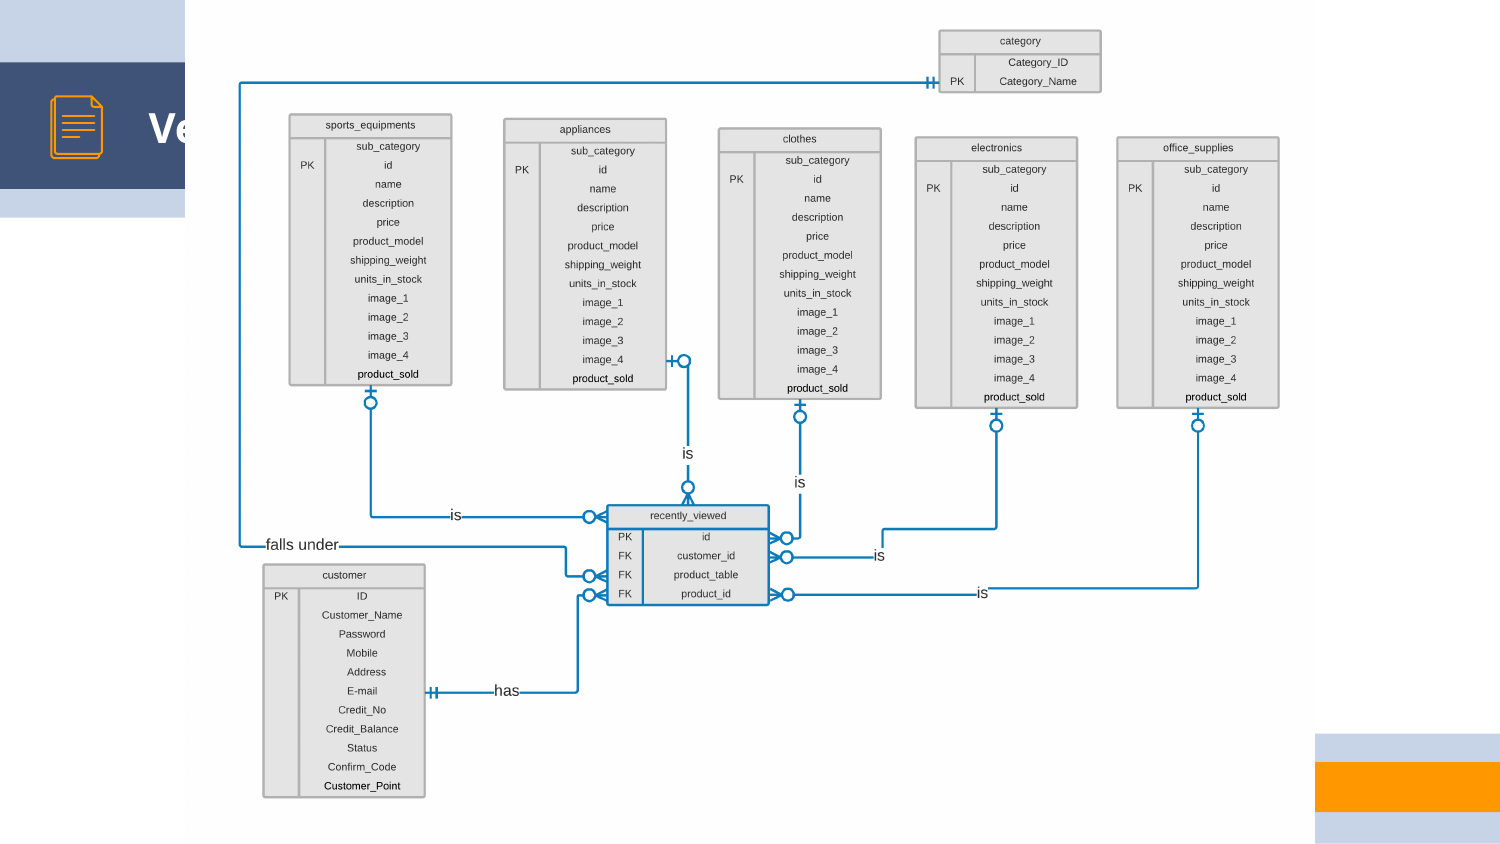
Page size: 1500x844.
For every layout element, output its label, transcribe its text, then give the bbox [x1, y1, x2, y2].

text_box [50, 96, 103, 159]
title Verification of Email on Sign Up [133, 64, 180, 190]
picture [185, 0, 1315, 844]
slide_number 3 [1319, 760, 1494, 813]
